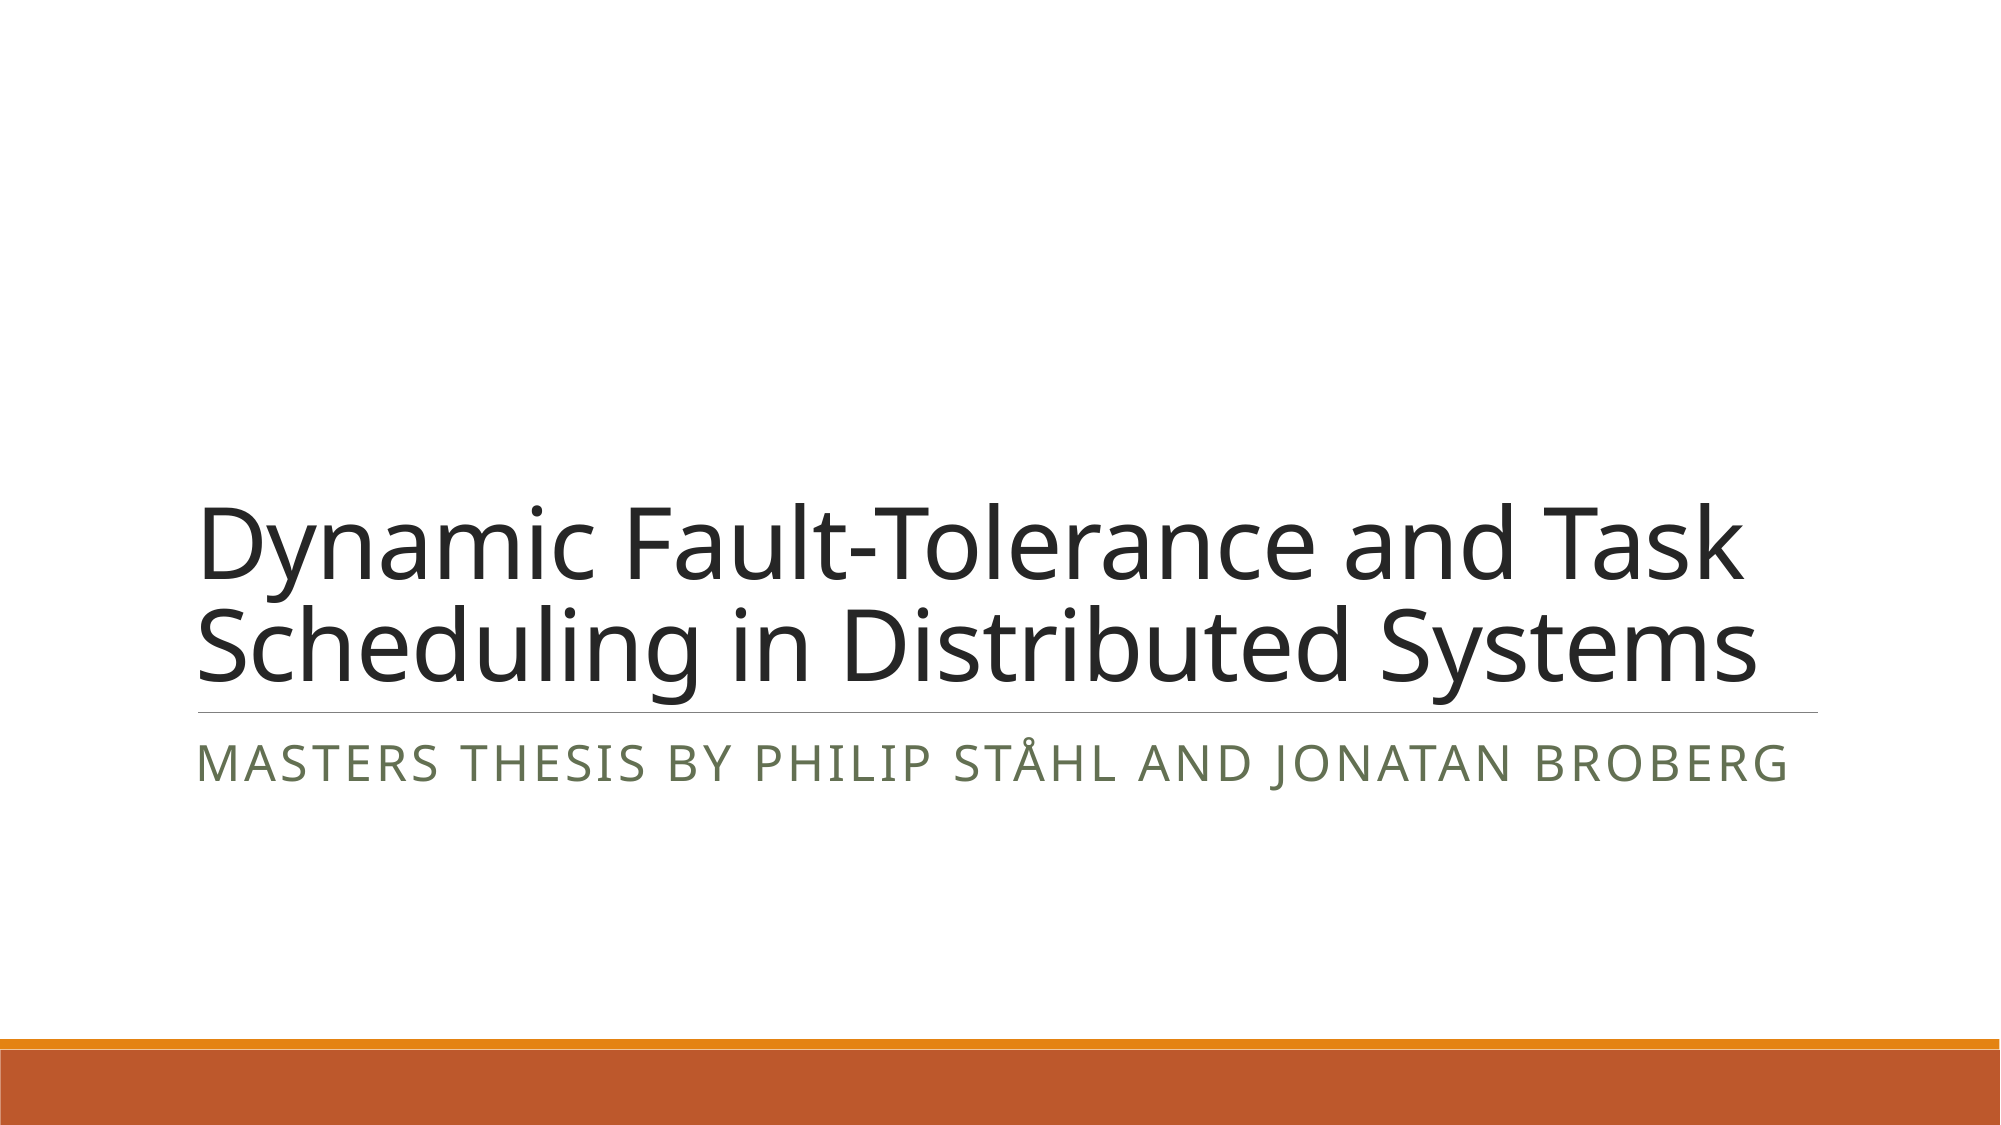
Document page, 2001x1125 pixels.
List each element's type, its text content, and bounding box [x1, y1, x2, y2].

subtitle Masters Thesis by Philip ståhl and jonatan broberg [180, 730, 1831, 919]
title Dynamic Fault-Tolerance and Task Scheduling in Distributed Systems [180, 124, 1830, 710]
